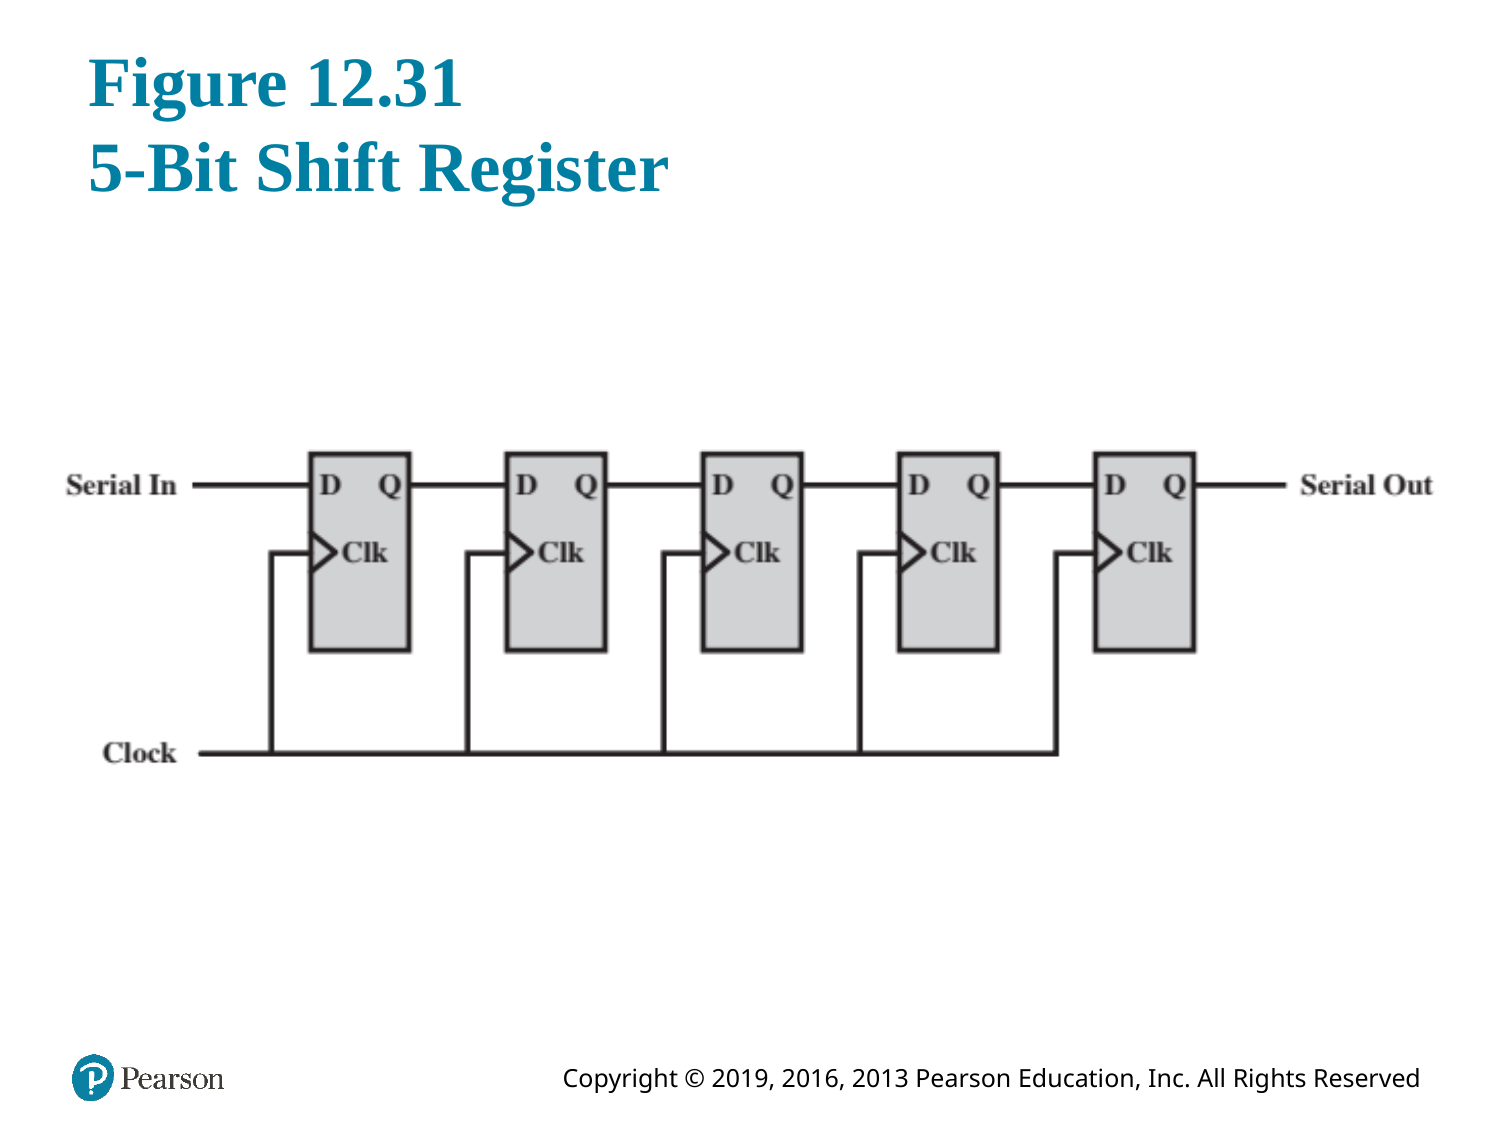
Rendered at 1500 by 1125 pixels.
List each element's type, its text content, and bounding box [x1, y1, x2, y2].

picture [72, 1088, 82, 1101]
picture [72, 1054, 88, 1070]
picture [58, 444, 1442, 776]
picture [99, 1054, 224, 1101]
picture [81, 1063, 106, 1088]
title Figure 12.31 5-Bit Shift Register [73, 36, 1424, 221]
